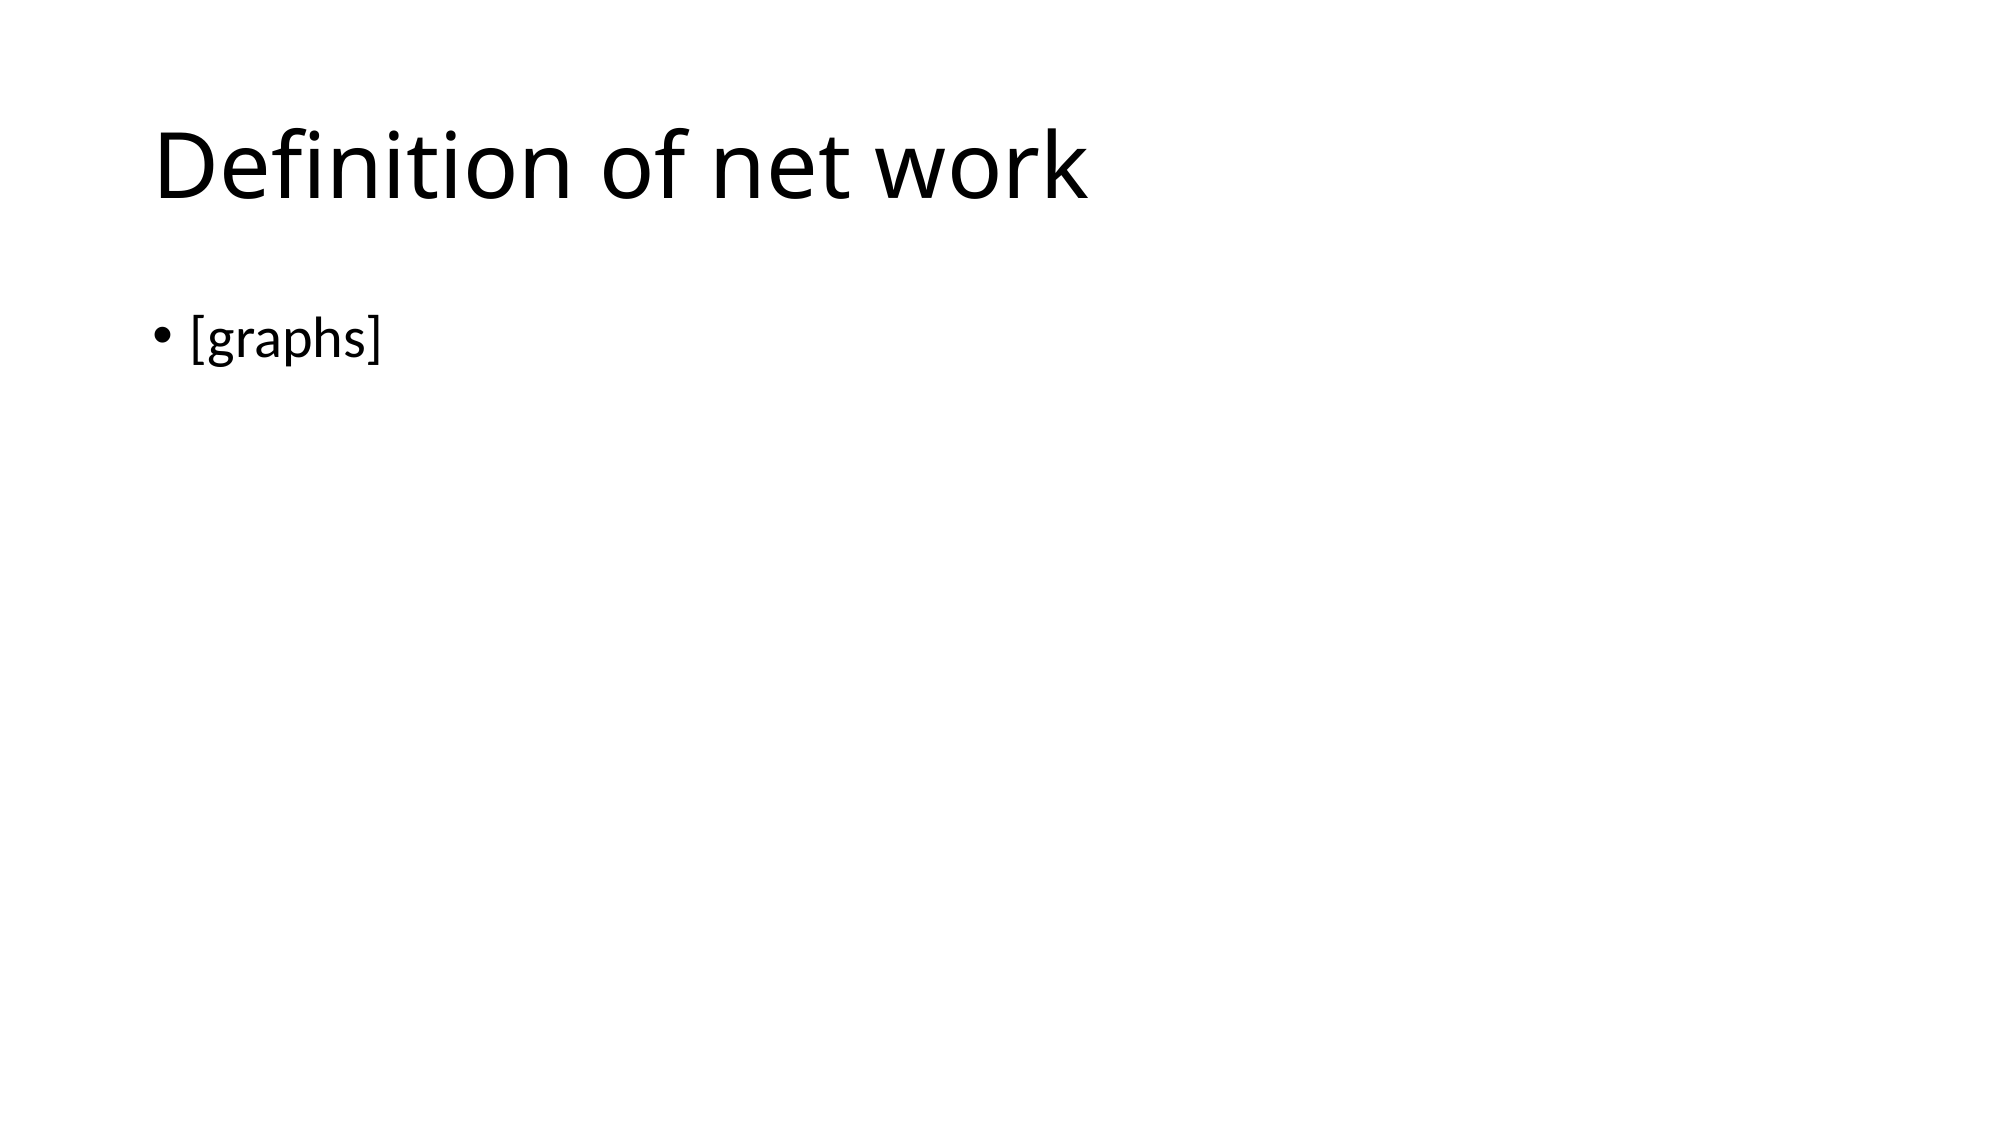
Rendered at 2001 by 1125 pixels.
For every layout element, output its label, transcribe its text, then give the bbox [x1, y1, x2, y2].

title Definition of net work [137, 59, 1863, 278]
list [graphs] [137, 299, 1863, 1014]
